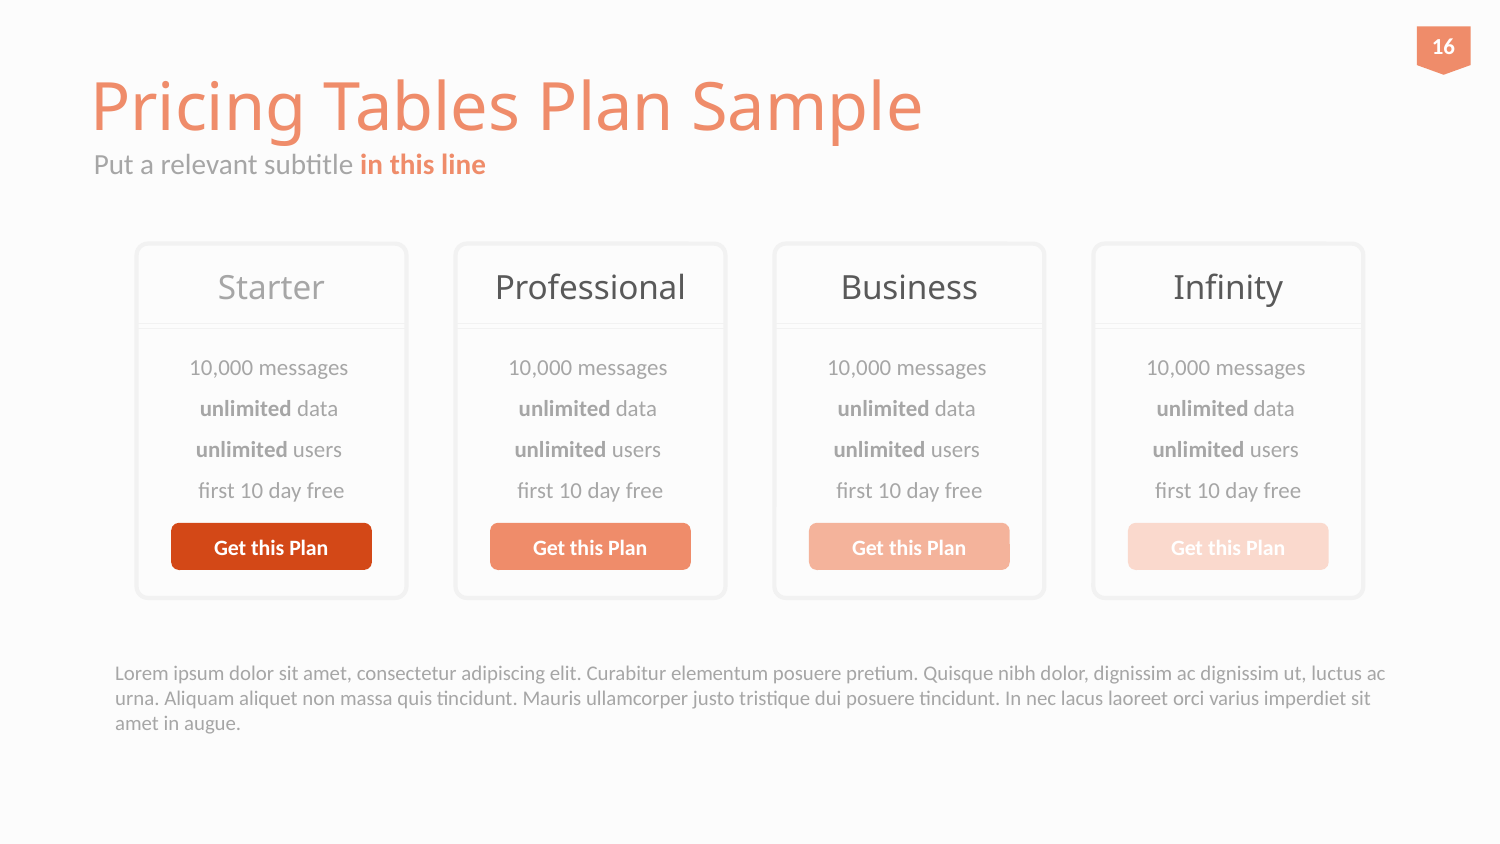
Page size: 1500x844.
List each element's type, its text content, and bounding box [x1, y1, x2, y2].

text_box Lorem ipsum dolor sit amet, consectetur adipiscing elit. Curabitur elementum posuere pretium. Quisque nibh dolor, dignissim ac dignissim ut, luctus ac urna. Aliquam aliquet non massa quis tincidunt. Mauris ullamcorper justo tristique dui posuere tincidunt. In nec lacus laoreet orci varius imperdiet sit amet in augue. [100, 652, 1412, 753]
text_box 16 [1414, 24, 1473, 77]
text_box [136, 243, 407, 599]
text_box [1093, 243, 1364, 599]
text_box Put a relevant subtitle in this line [78, 132, 1429, 193]
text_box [774, 243, 1045, 599]
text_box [455, 243, 726, 599]
title Pricing Tables Plan Sample [75, 33, 1425, 175]
